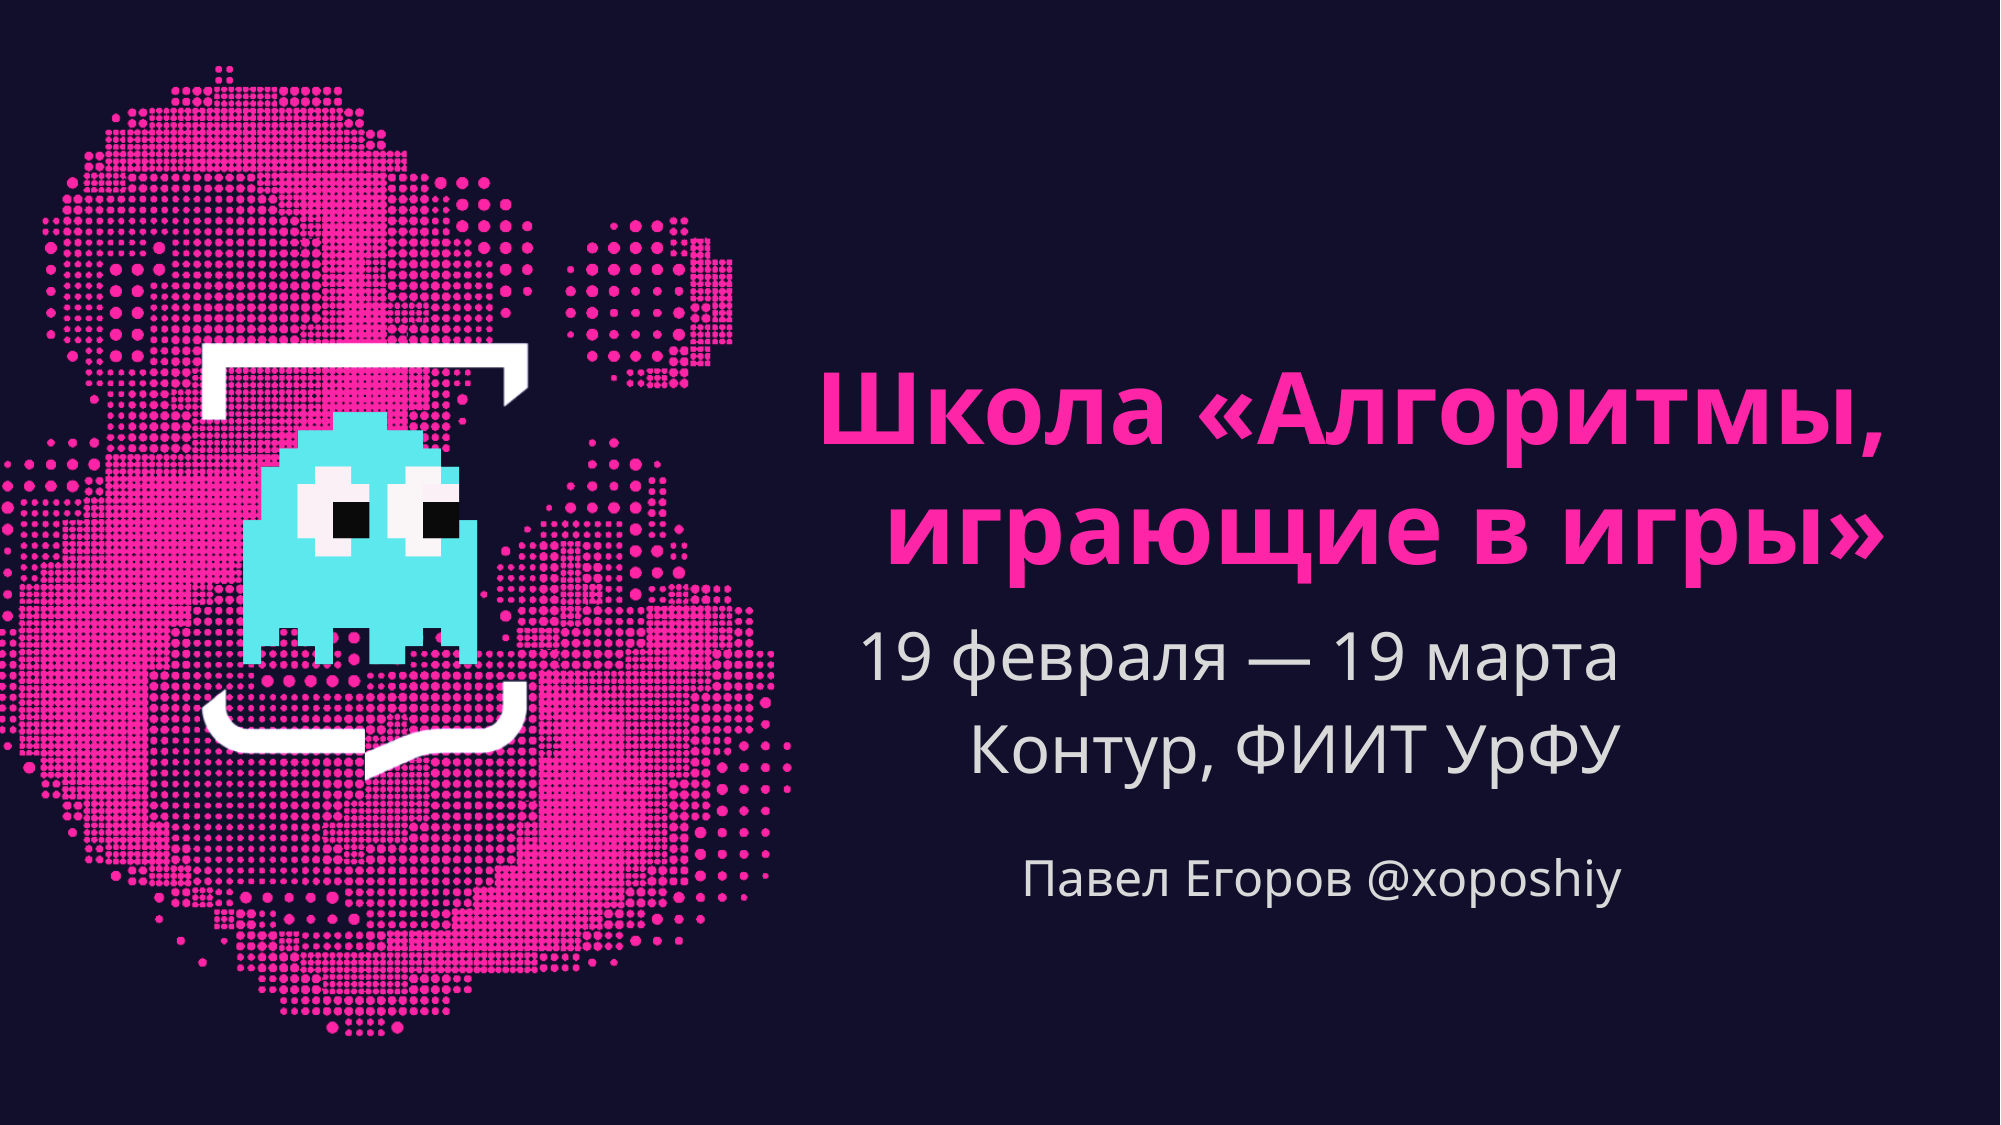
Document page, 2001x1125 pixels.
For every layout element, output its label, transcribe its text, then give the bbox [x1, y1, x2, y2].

title Школа «Алгоритмы, играющие в игры» [797, 335, 1904, 592]
subtitle 19 февраля — 19 марта Контур, ФИИТ УрФУ Павел Егоров @xoposhiy [797, 605, 1637, 915]
picture [0, 0, 928, 1125]
